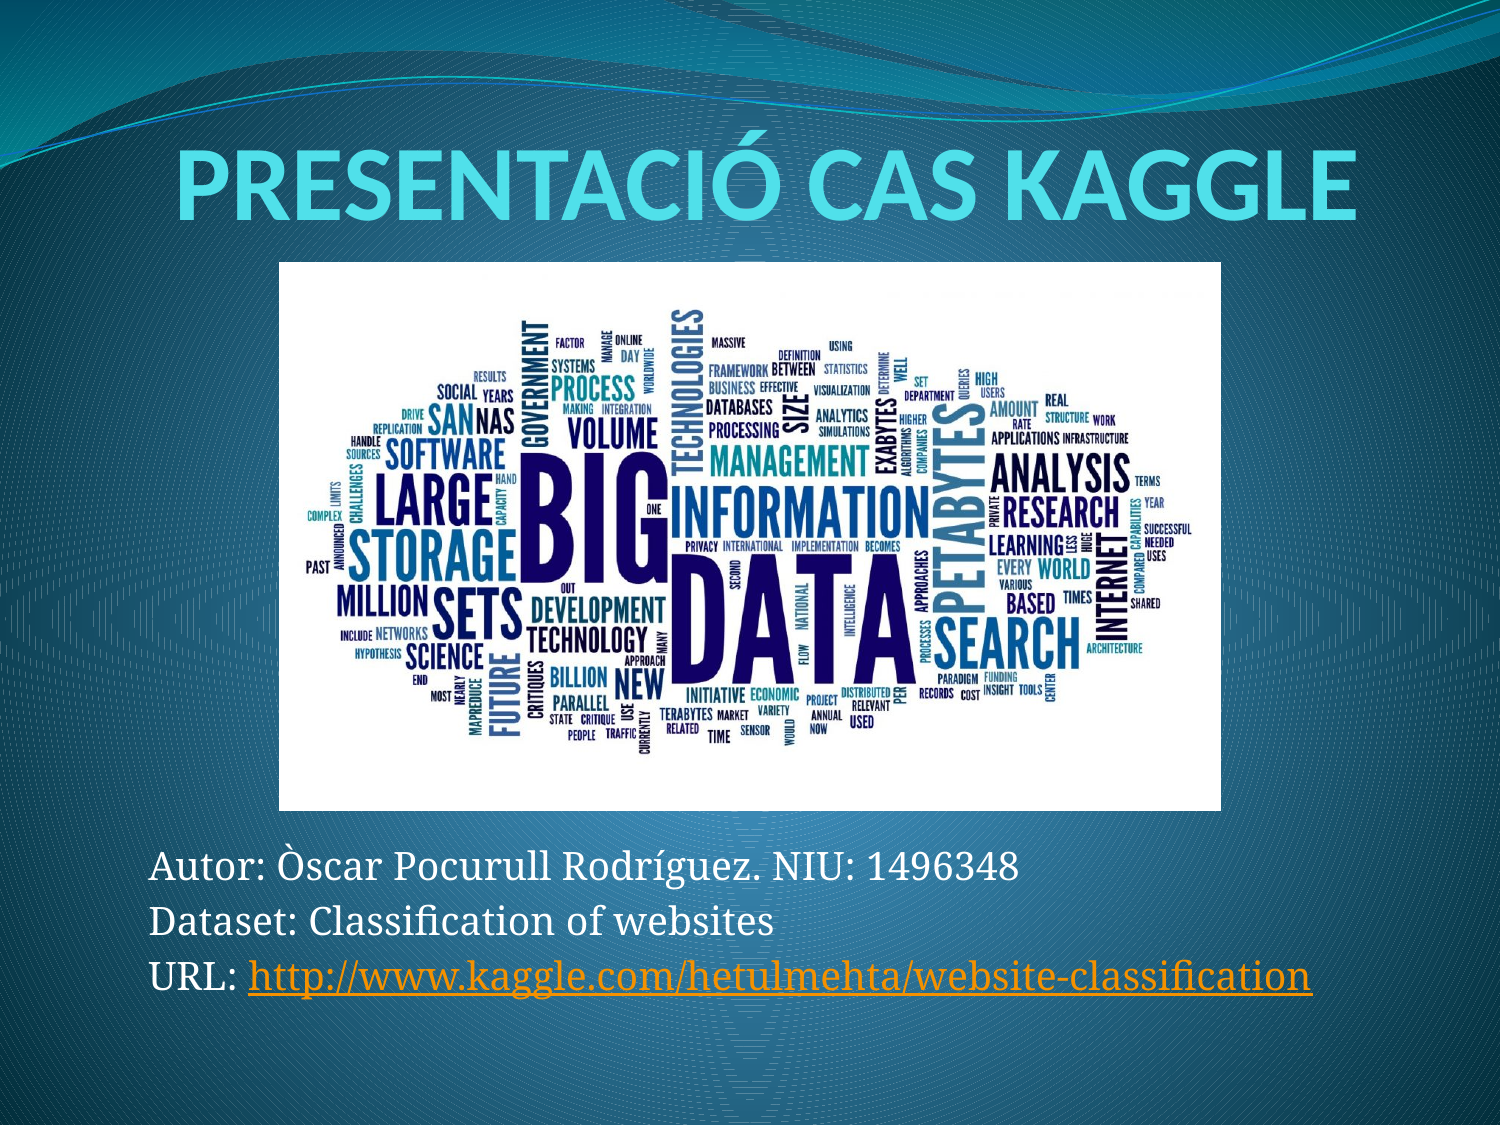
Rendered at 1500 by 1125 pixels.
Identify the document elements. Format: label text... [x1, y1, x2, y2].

subtitle Autor: Òscar Pocurull Rodríguez. NIU: 1496348 Dataset: Classification of websites URL: http://www.kaggle.com/hetulmehta/website-classification [148, 834, 1352, 1048]
title PRESENTACIÓ CAS KAGGLE [88, 0, 1364, 242]
picture [278, 261, 1222, 811]
